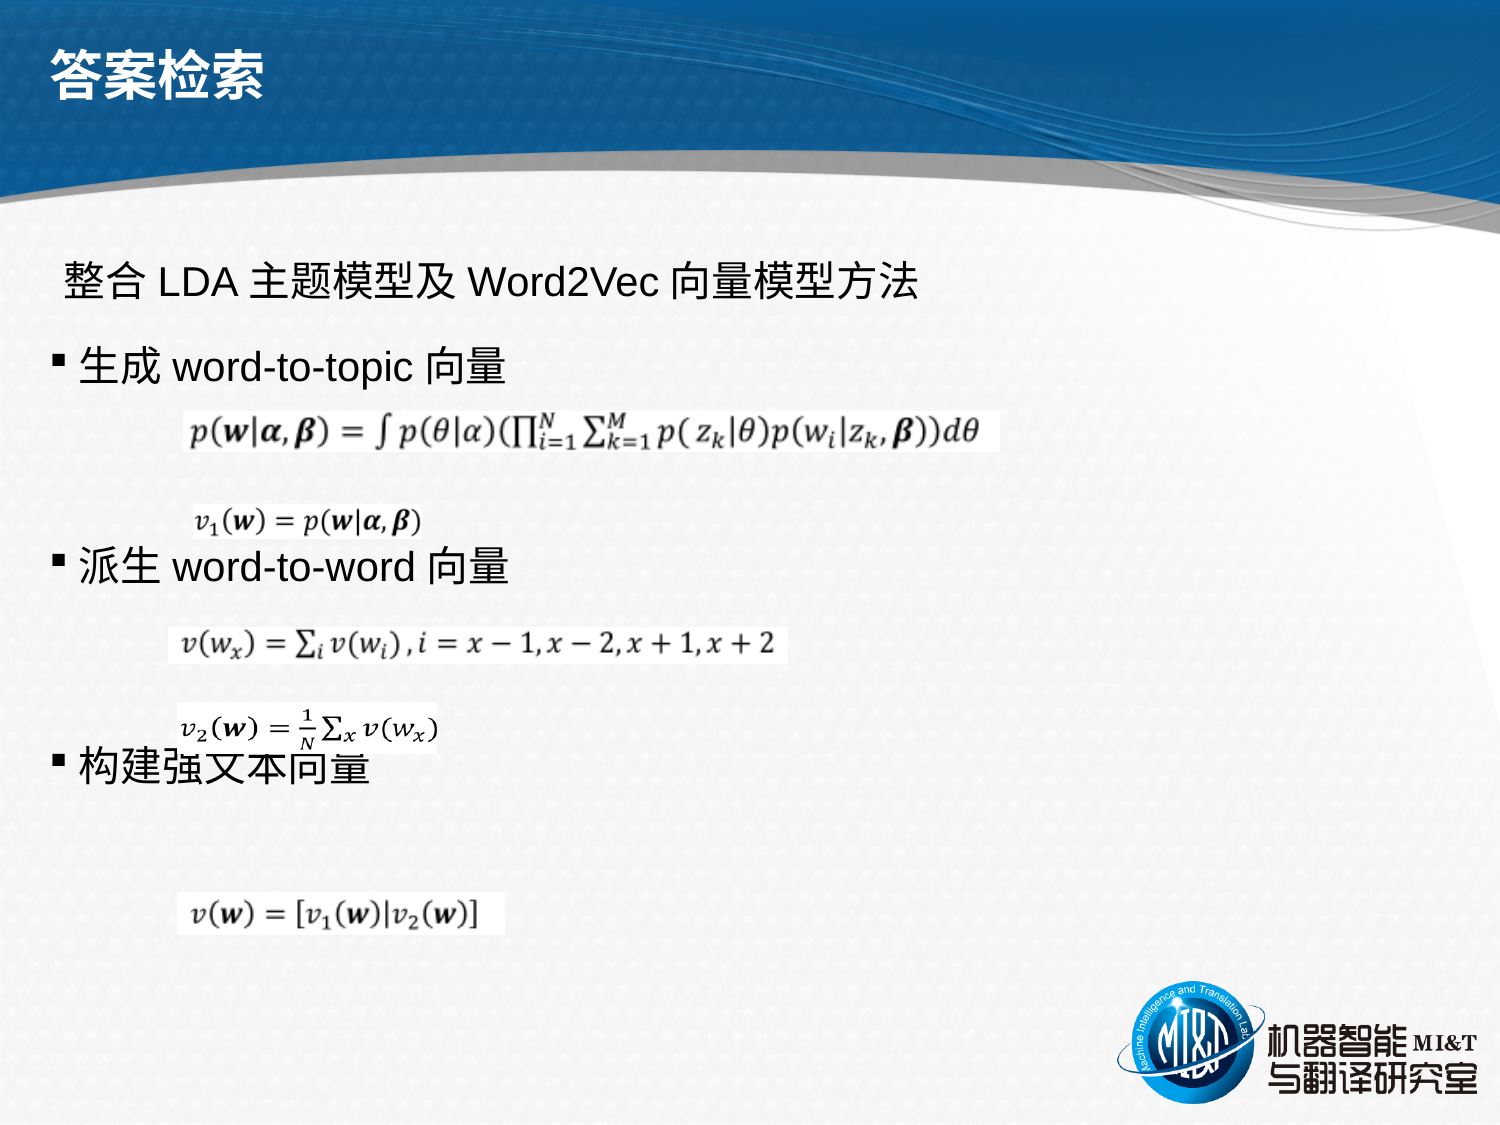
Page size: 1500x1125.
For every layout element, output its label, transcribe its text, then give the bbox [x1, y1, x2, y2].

title 答案检索 [49, 41, 1447, 148]
list 生成word-to-topic向量 派生word-to-word向量 构建强文本向量 [49, 340, 1447, 952]
picture [0, 0, 1500, 1125]
text_box 整合LDA主题模型及Word2Vec向量模型方法 [49, 247, 1447, 312]
